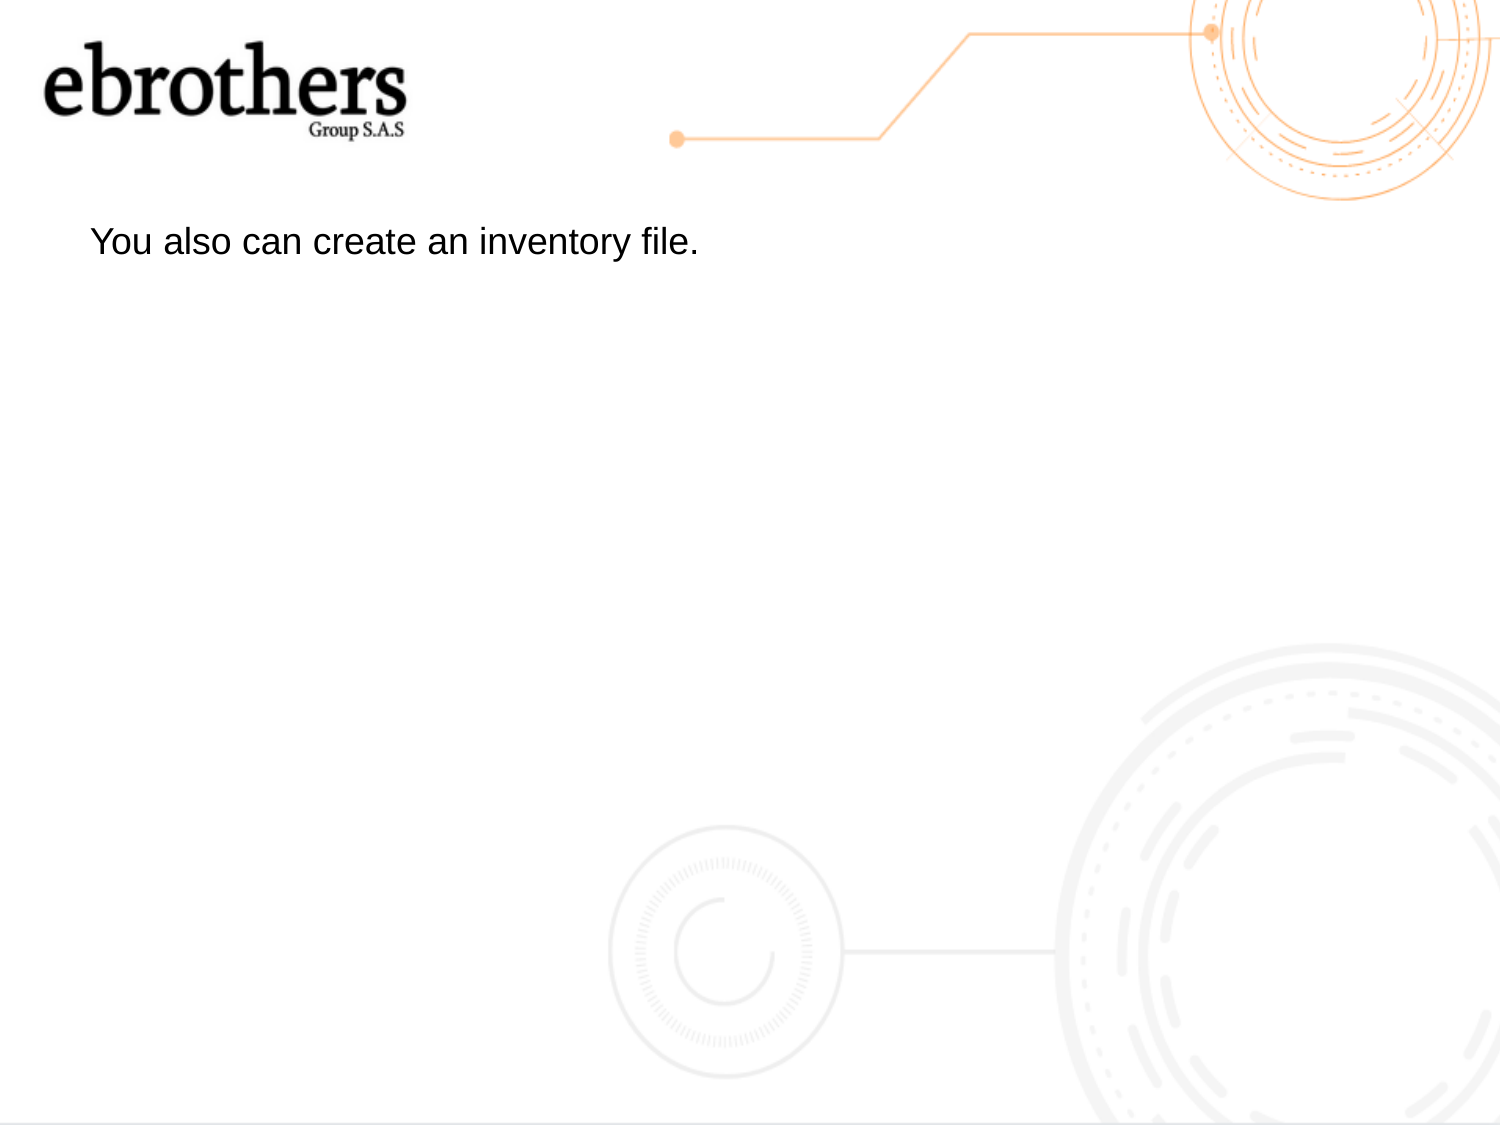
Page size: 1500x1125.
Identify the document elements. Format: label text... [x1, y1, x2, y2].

text_box You also can create an inventory file. [75, 209, 1350, 270]
picture [0, 0, 1500, 1125]
